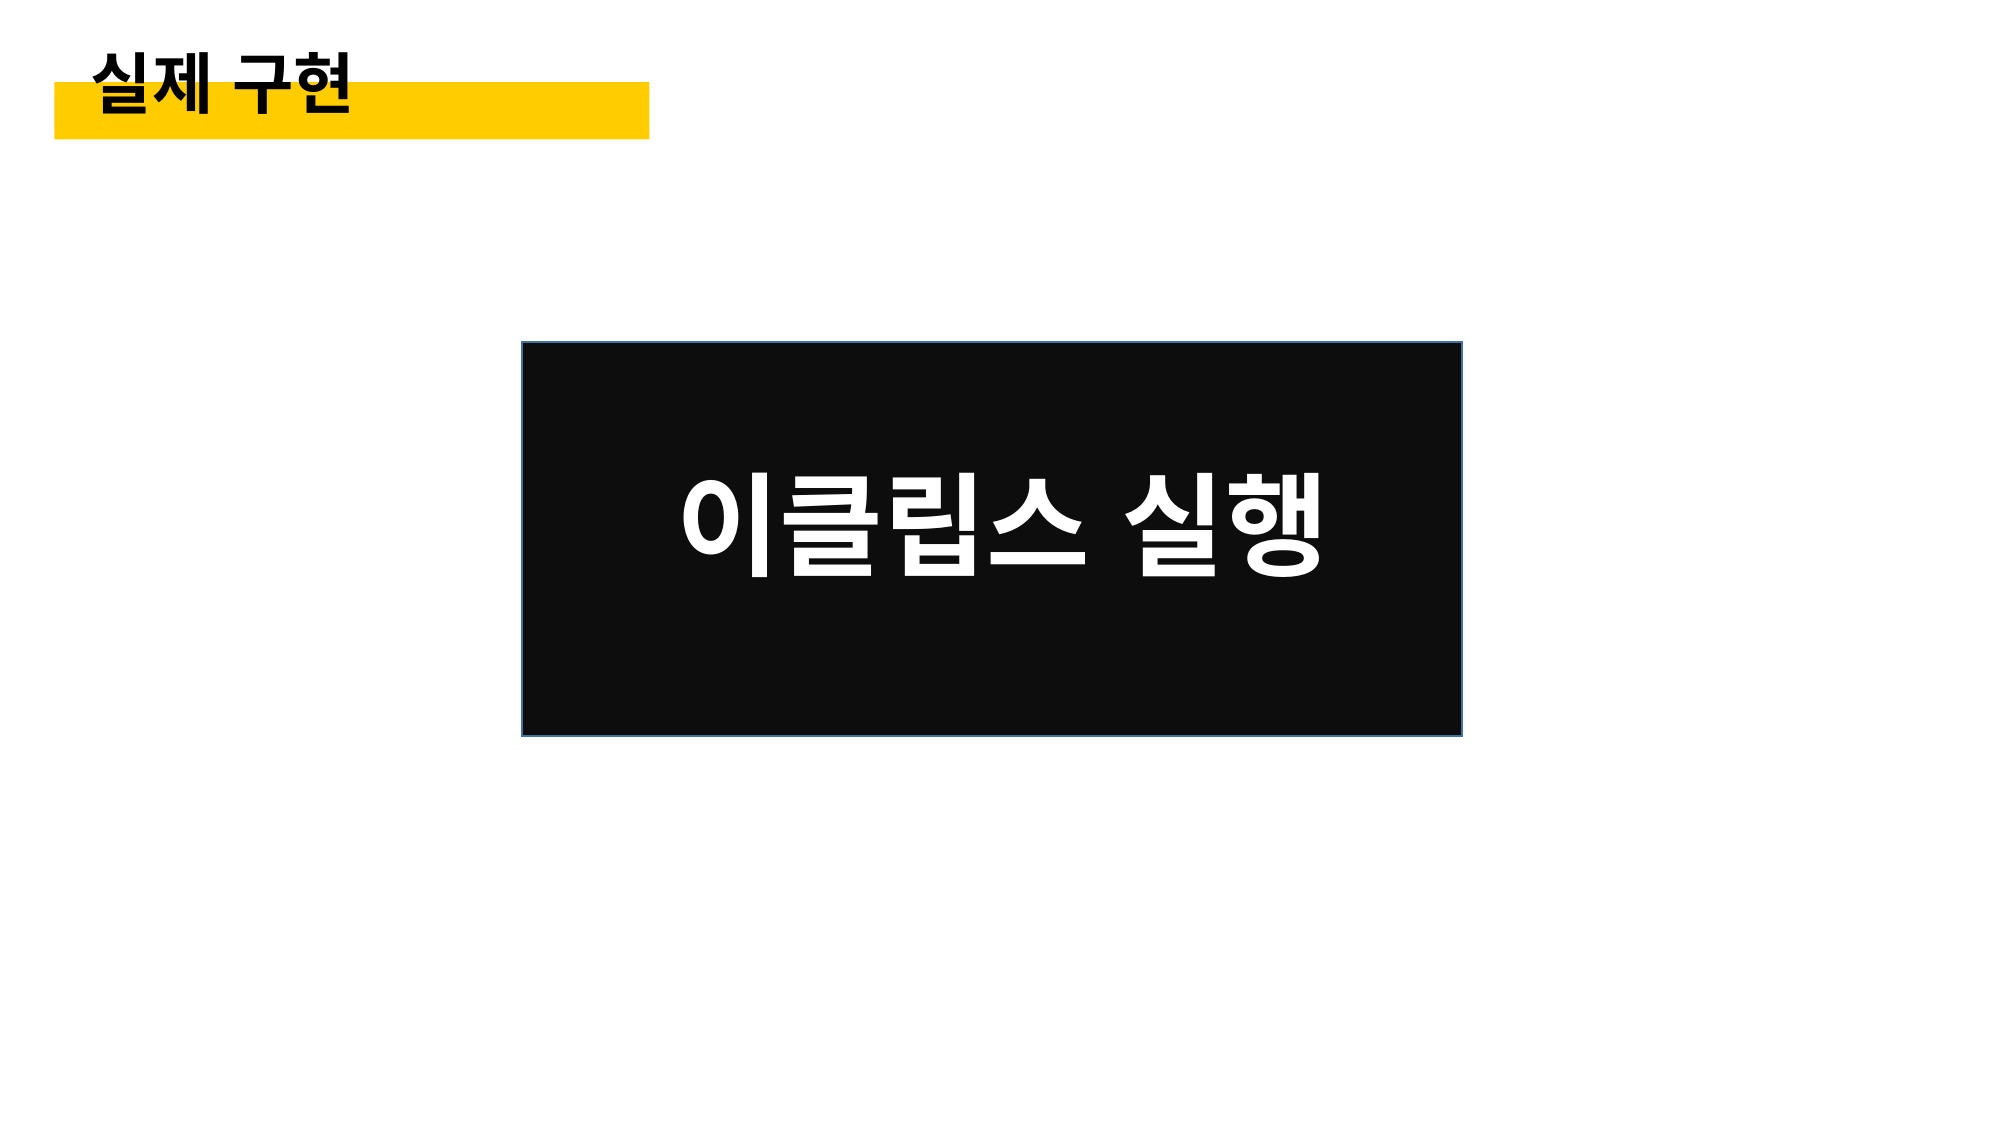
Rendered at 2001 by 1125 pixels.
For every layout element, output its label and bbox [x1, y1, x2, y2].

text_box [54, 34, 650, 140]
text_box [419, 342, 1586, 737]
